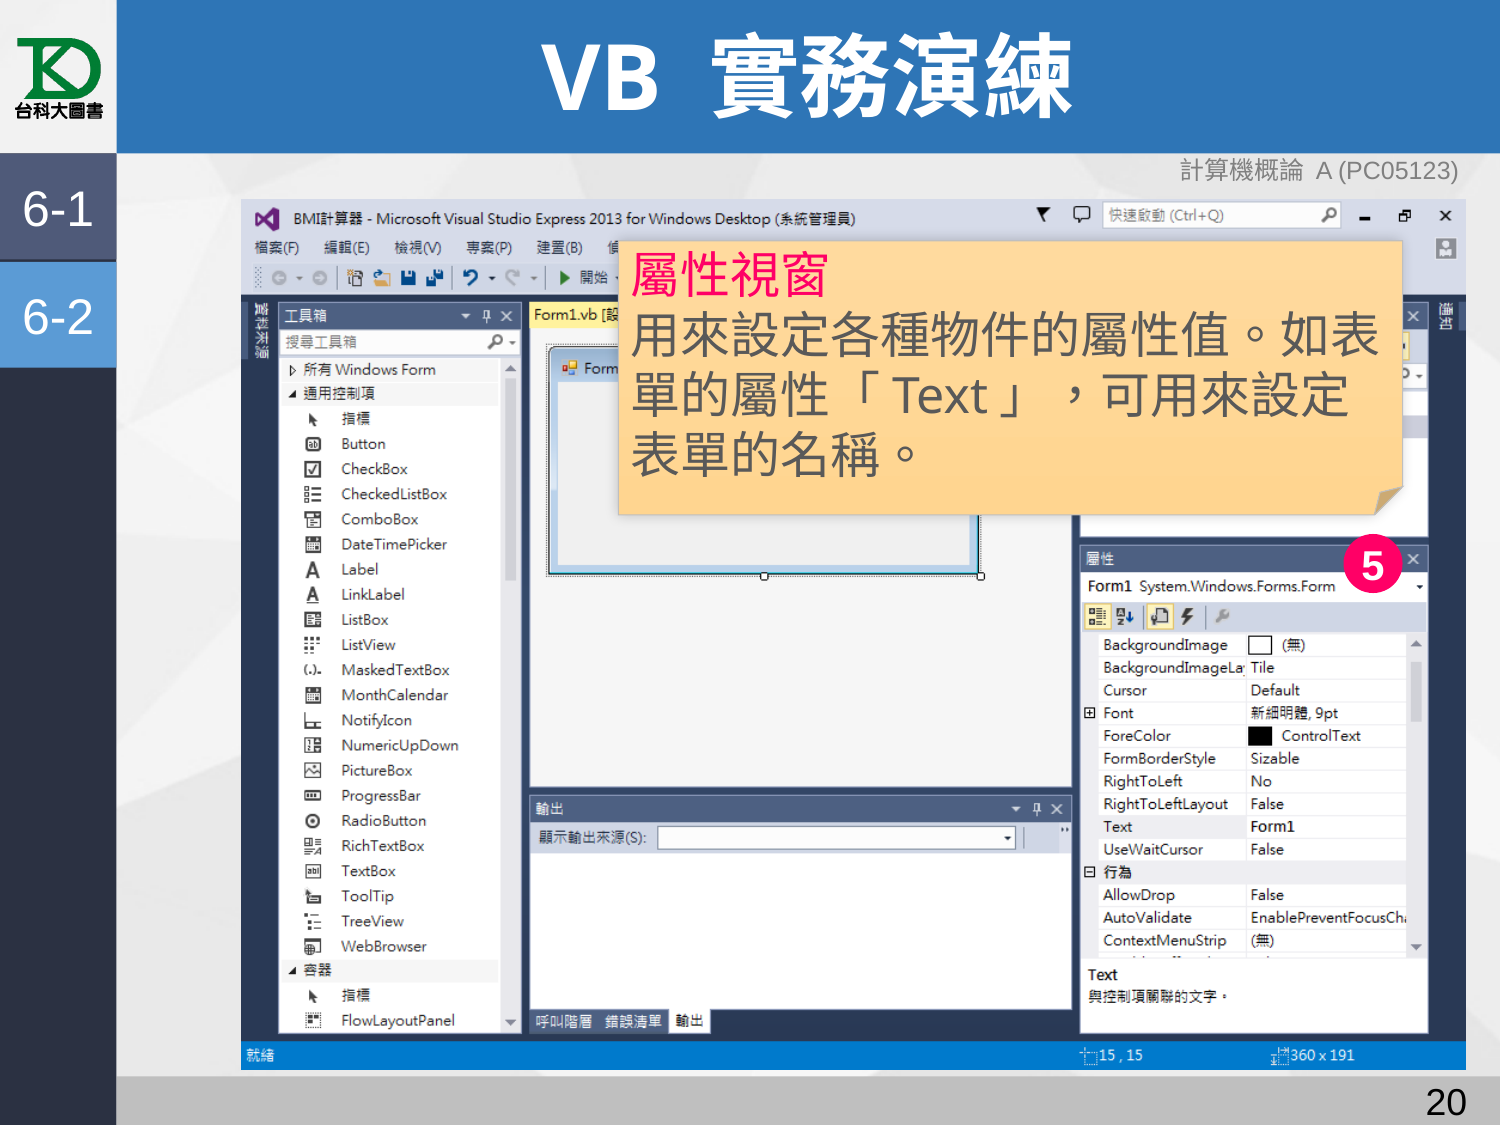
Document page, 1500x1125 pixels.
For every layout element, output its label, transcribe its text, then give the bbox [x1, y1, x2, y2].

text_box 6-2 [0, 261, 117, 369]
title VB 實務演練 [116, 4, 1500, 158]
text_box 6-1 [0, 153, 117, 261]
picture [117, 158, 1500, 1076]
slide_number 19 [1323, 1070, 1482, 1125]
picture [0, 0, 116, 153]
footer 計算機概論 A (PC05123) [1138, 139, 1500, 200]
